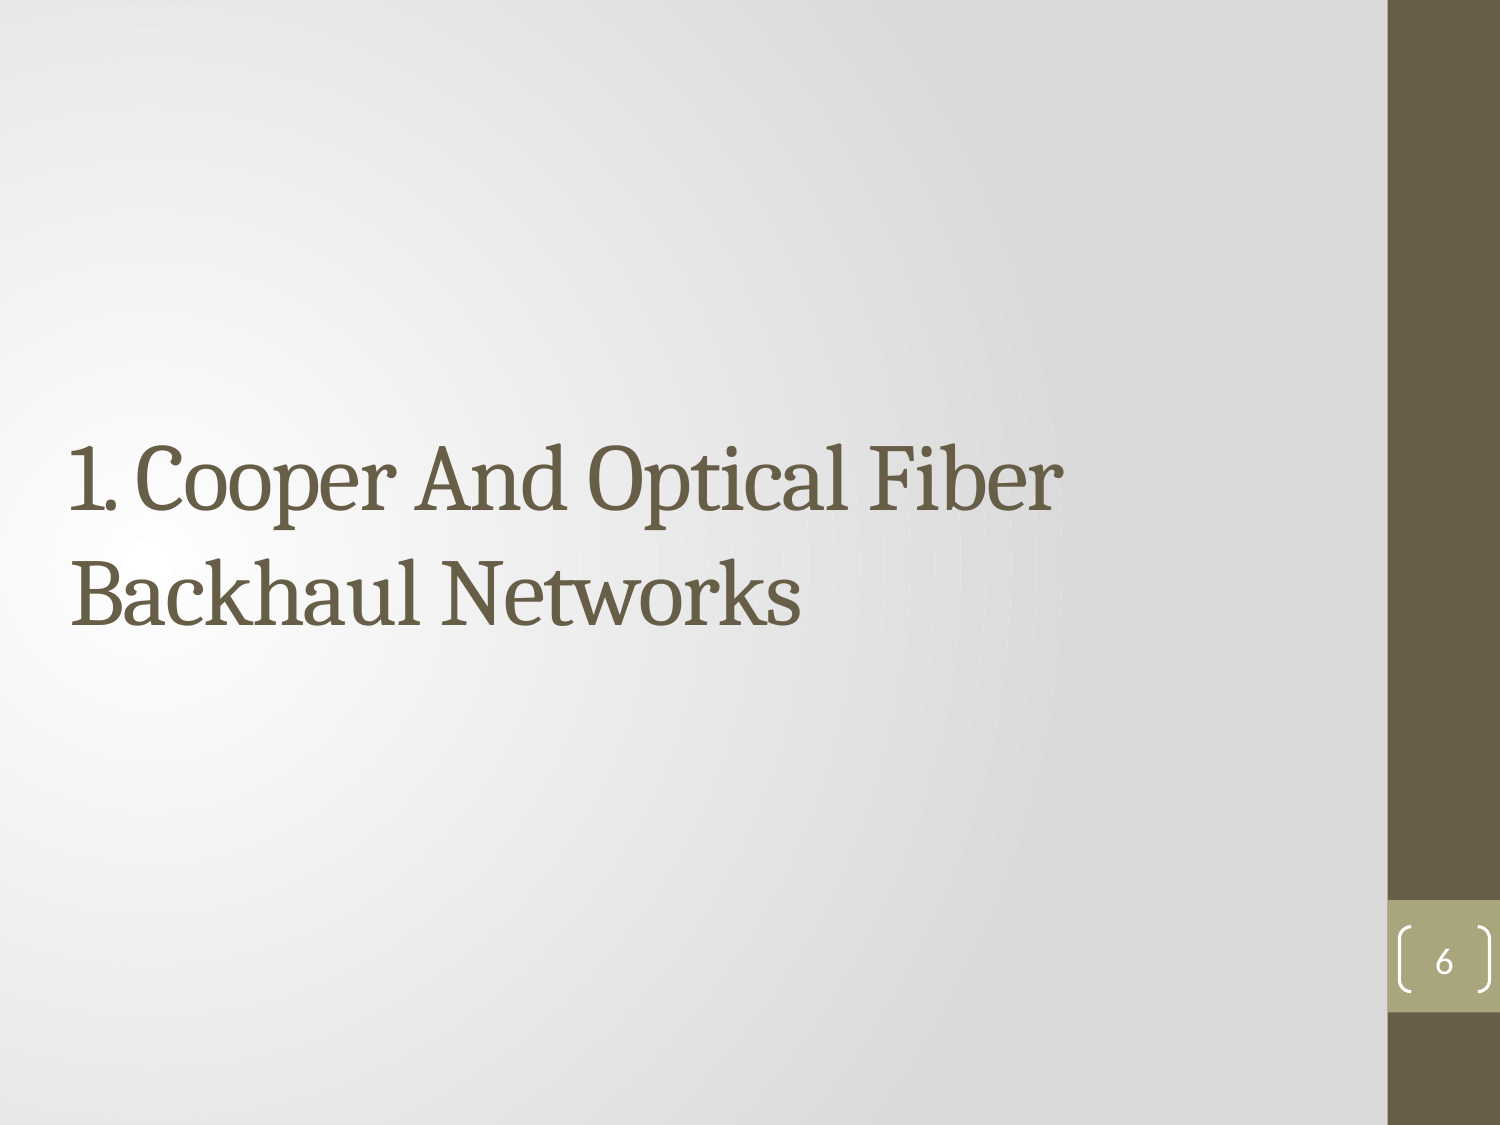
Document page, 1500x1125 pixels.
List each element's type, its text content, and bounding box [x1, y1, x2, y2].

slide_number 6 [1397, 925, 1492, 994]
title 1. Cooper And Optical Fiber Backhaul Networks [54, 406, 1405, 652]
